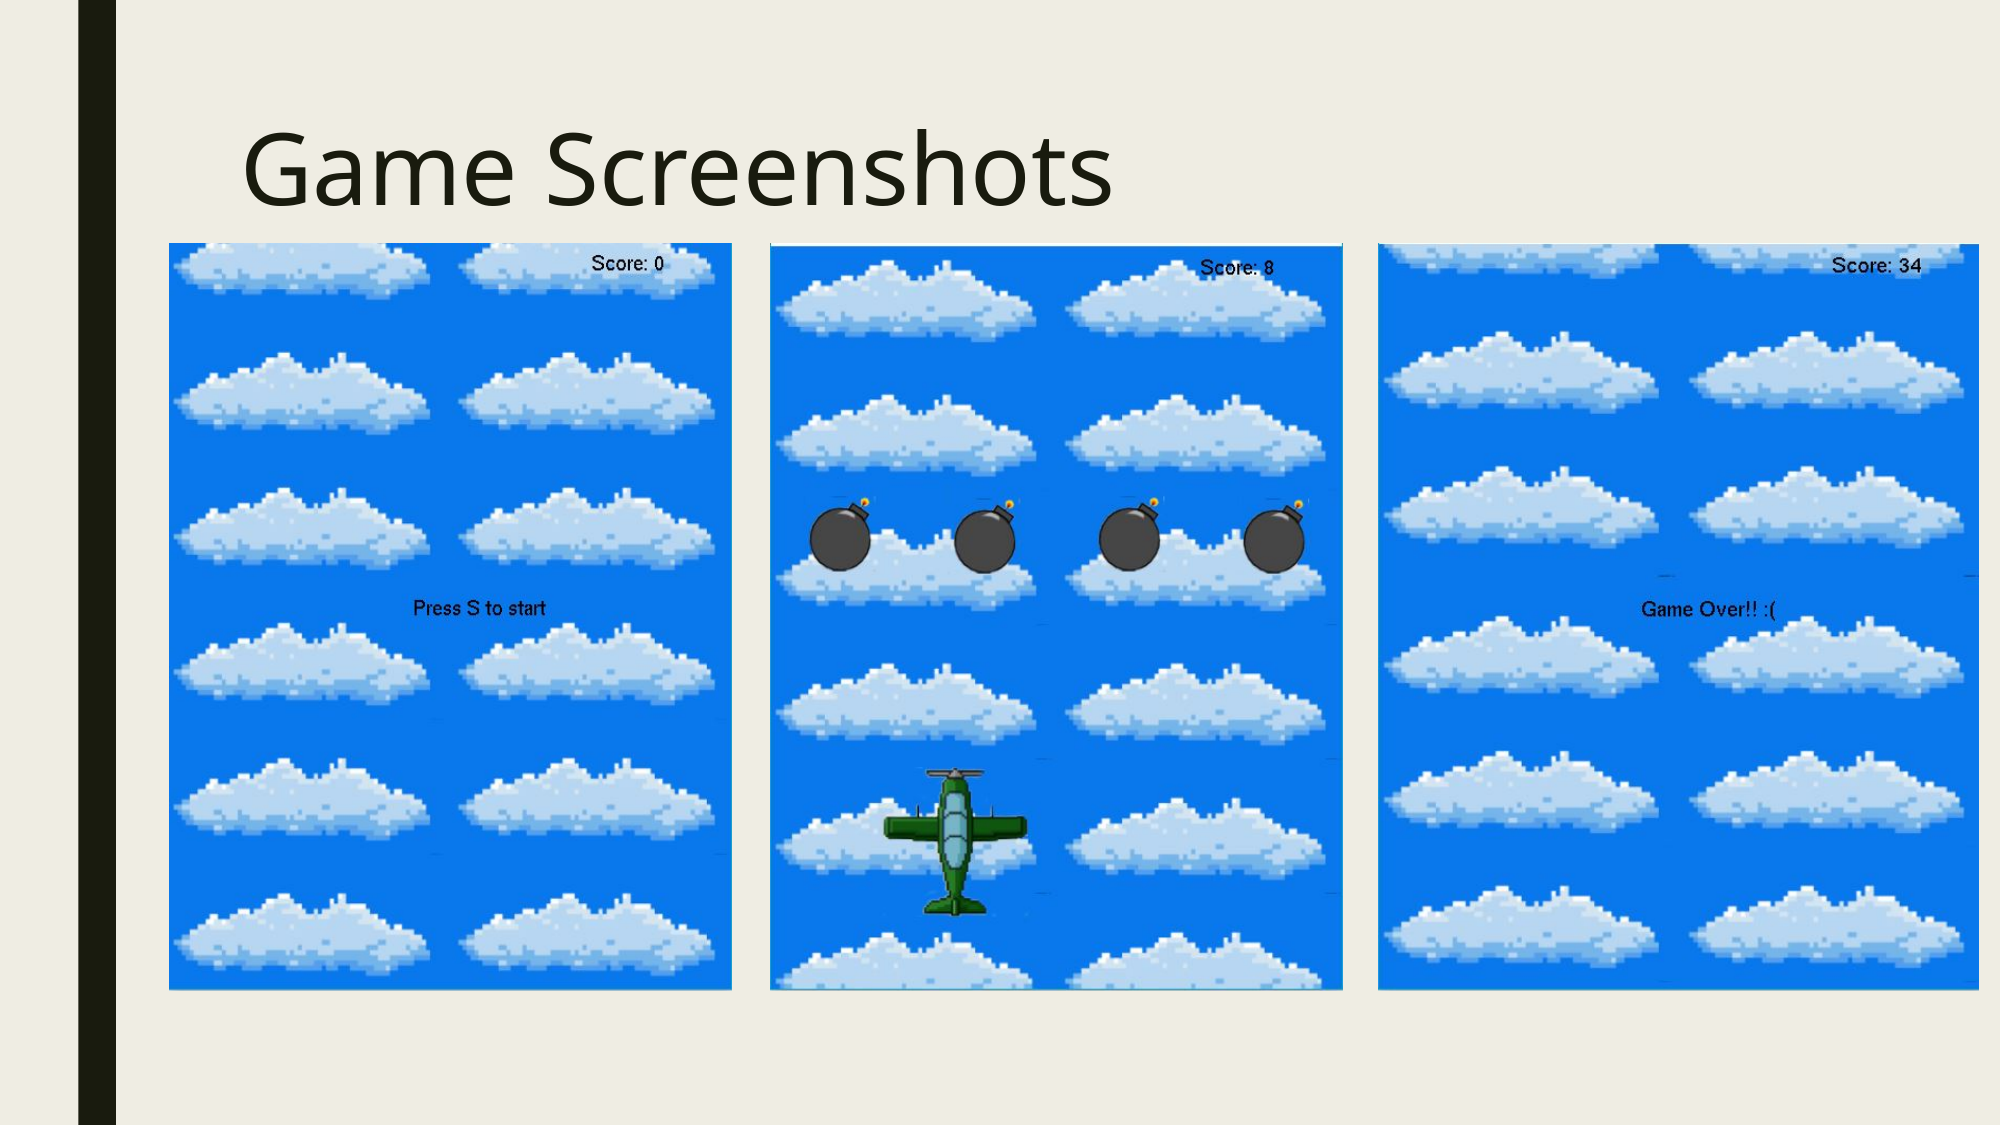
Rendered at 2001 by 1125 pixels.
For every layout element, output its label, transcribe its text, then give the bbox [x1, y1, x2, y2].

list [169, 243, 732, 991]
picture [1378, 243, 1979, 991]
picture [770, 243, 1343, 991]
title Game Screenshots [225, 112, 1800, 216]
